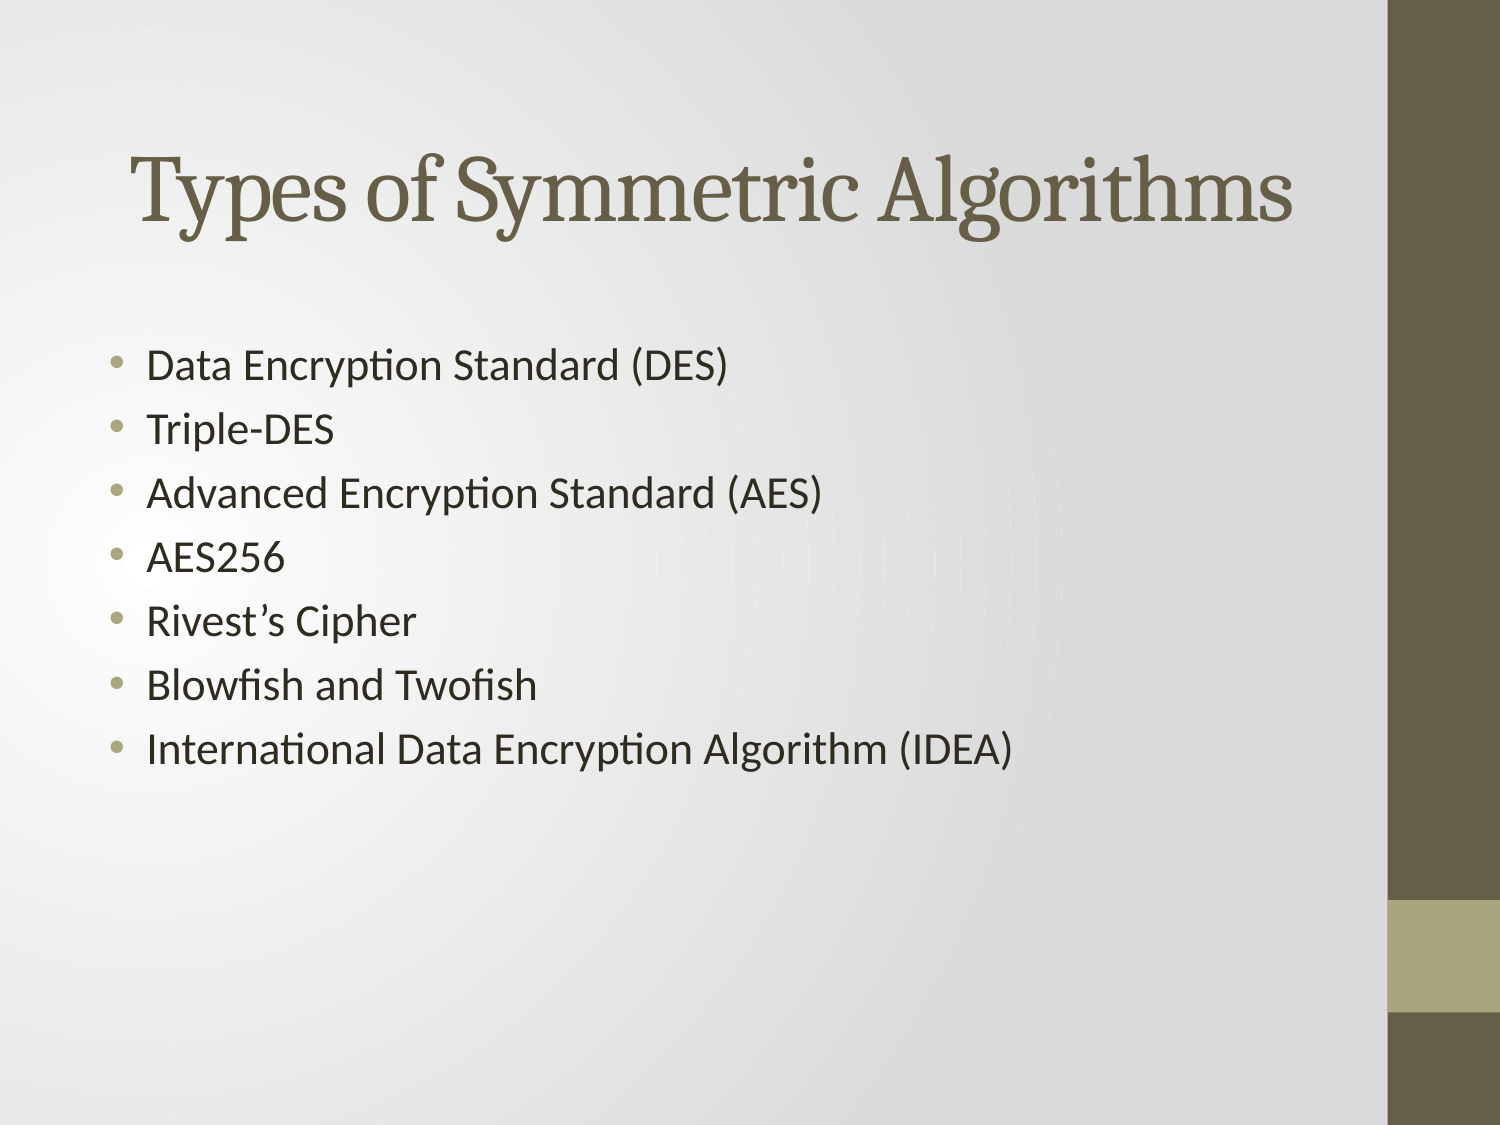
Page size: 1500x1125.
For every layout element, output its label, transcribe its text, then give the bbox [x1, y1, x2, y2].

title Types of Symmetric Algorithms [75, 87, 1350, 279]
list Data Encryption Standard (DES) Triple-DES Advanced Encryption Standard (AES) AES256 Rivest’s Cipher Blowfish and Twofish International Data Encryption Algorithm (IDEA) [75, 262, 1325, 1050]
